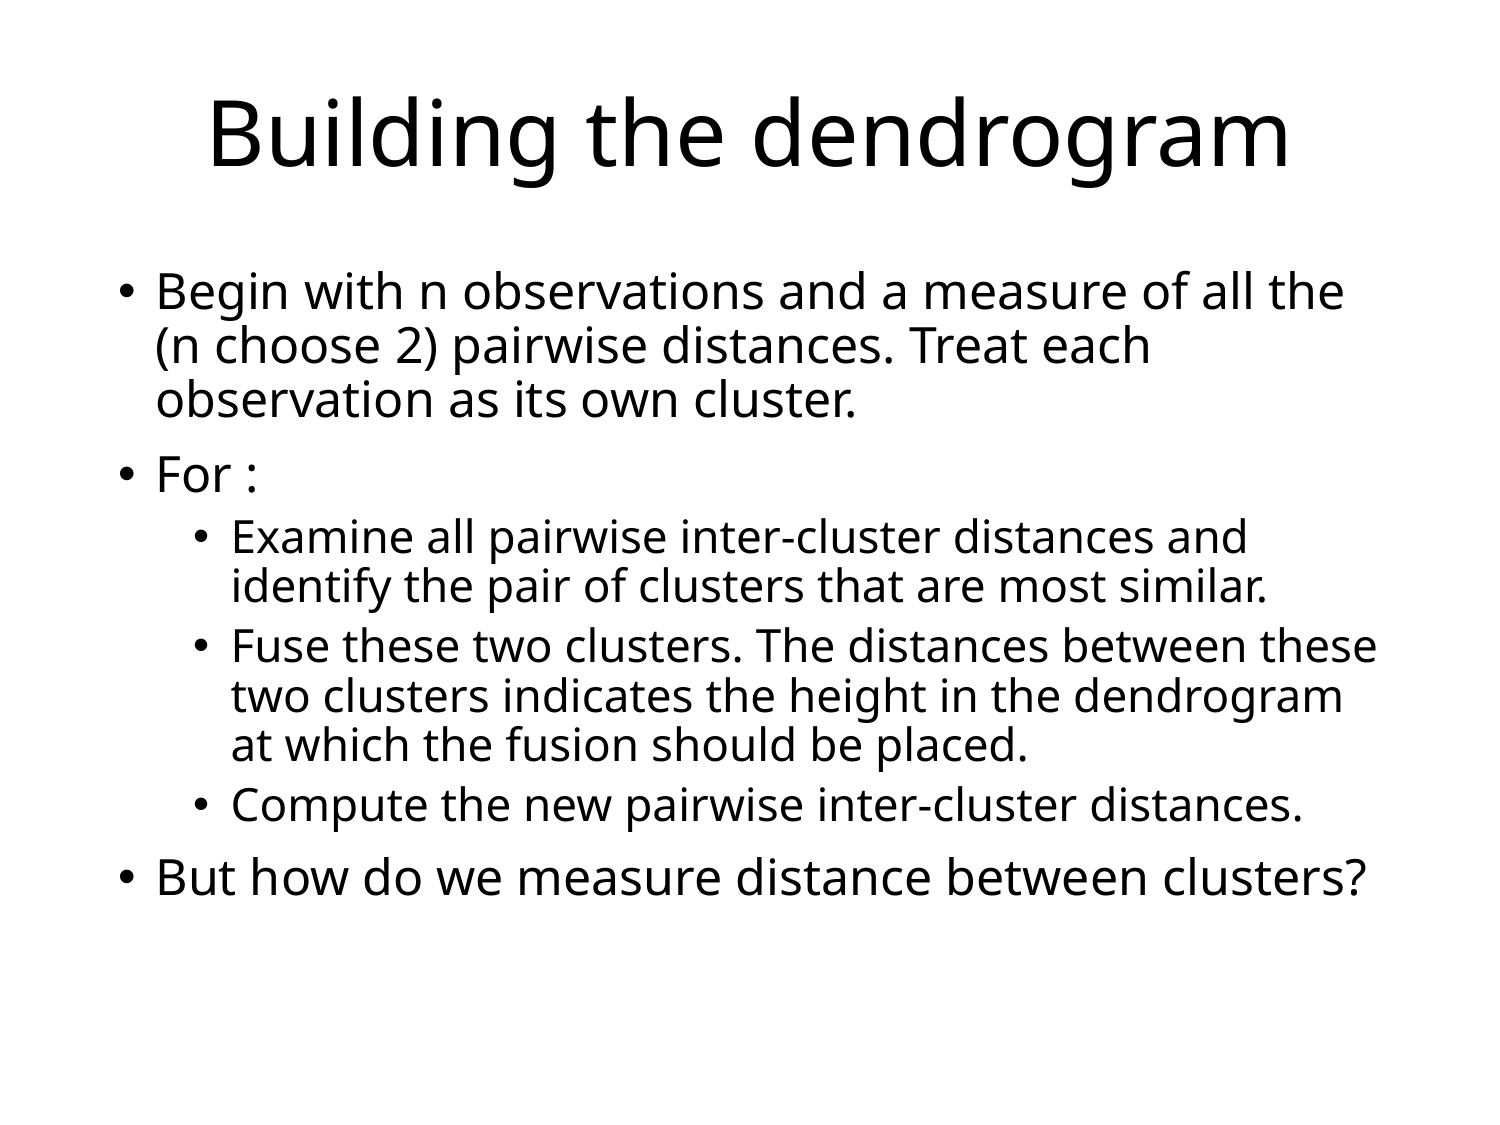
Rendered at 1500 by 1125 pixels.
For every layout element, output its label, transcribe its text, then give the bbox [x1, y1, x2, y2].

title Building the dendrogram [103, 27, 1397, 246]
